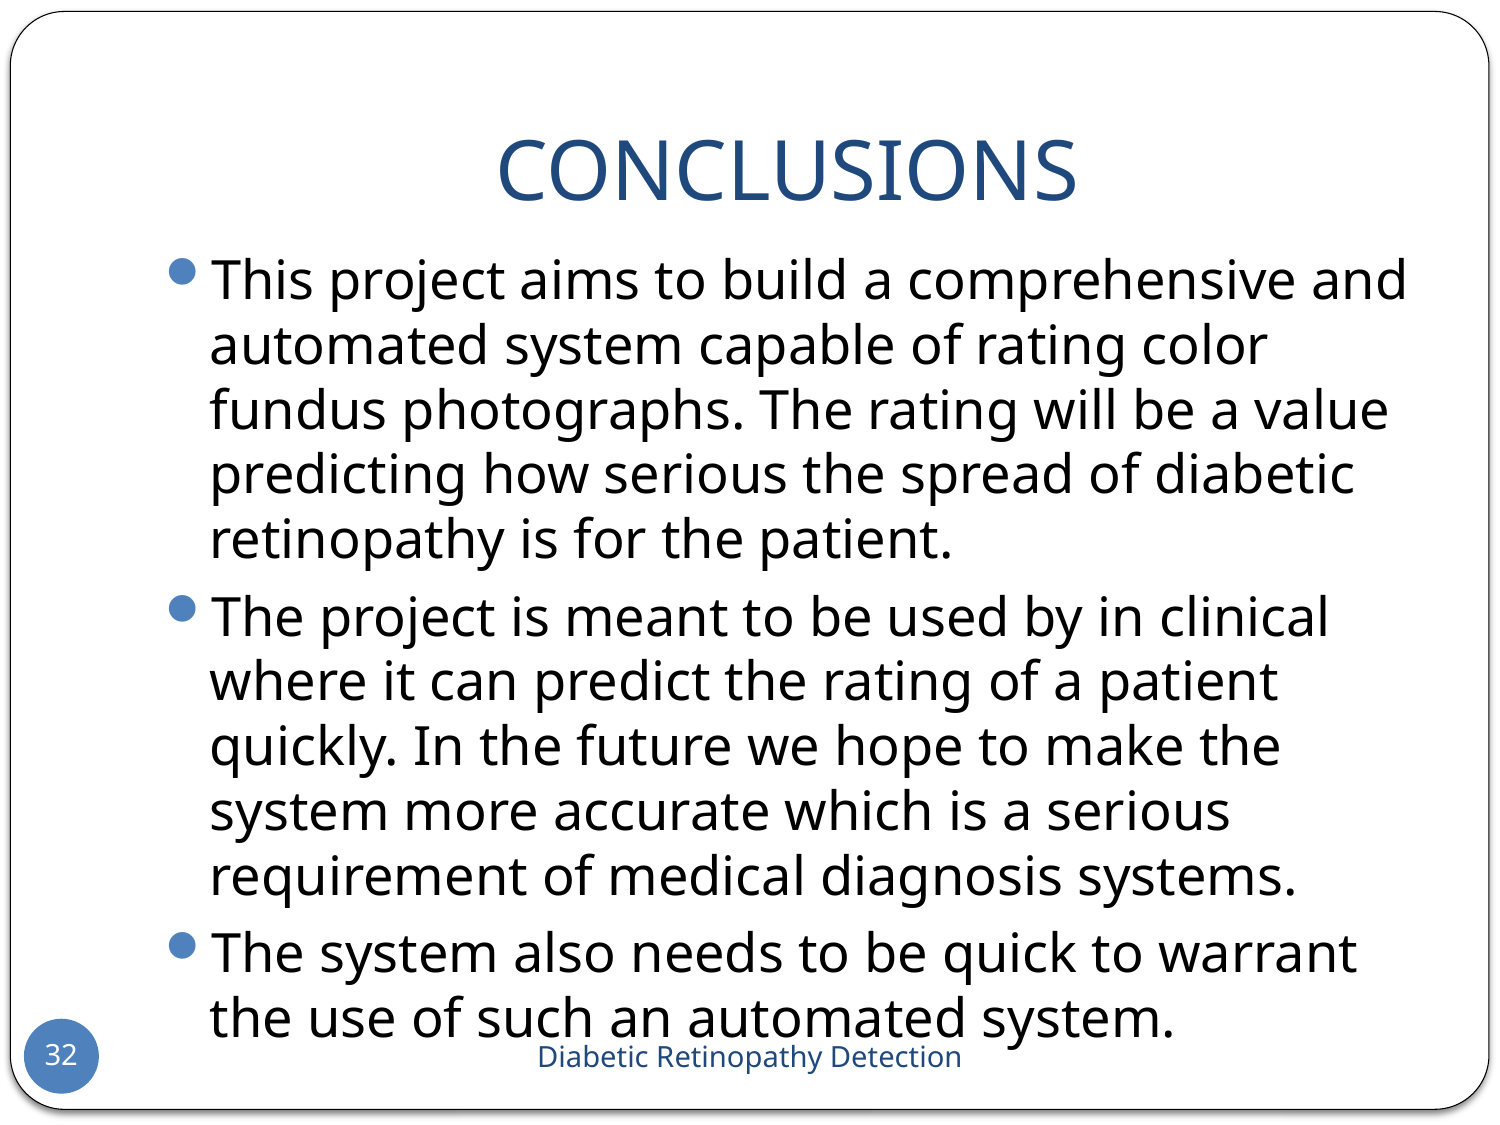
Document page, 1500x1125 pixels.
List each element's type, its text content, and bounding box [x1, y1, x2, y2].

title CONCLUSIONS [150, 45, 1425, 233]
footer Diabetic Retinopathy Detection [425, 1018, 1075, 1094]
list This project aims to build a comprehensive and automated system capable of rating color fundus photographs. The rating will be a value predicting how serious the spread of diabetic retinopathy is for the patient. The project is meant to be used by in clinical where it can predict the rating of a patient quickly. In the future we hope to make the system more accurate which is a serious requirement of medical diagnosis systems. The system also needs to be quick to warrant the use of such an automated system. [150, 237, 1425, 988]
slide_number 32 [23, 1018, 99, 1094]
